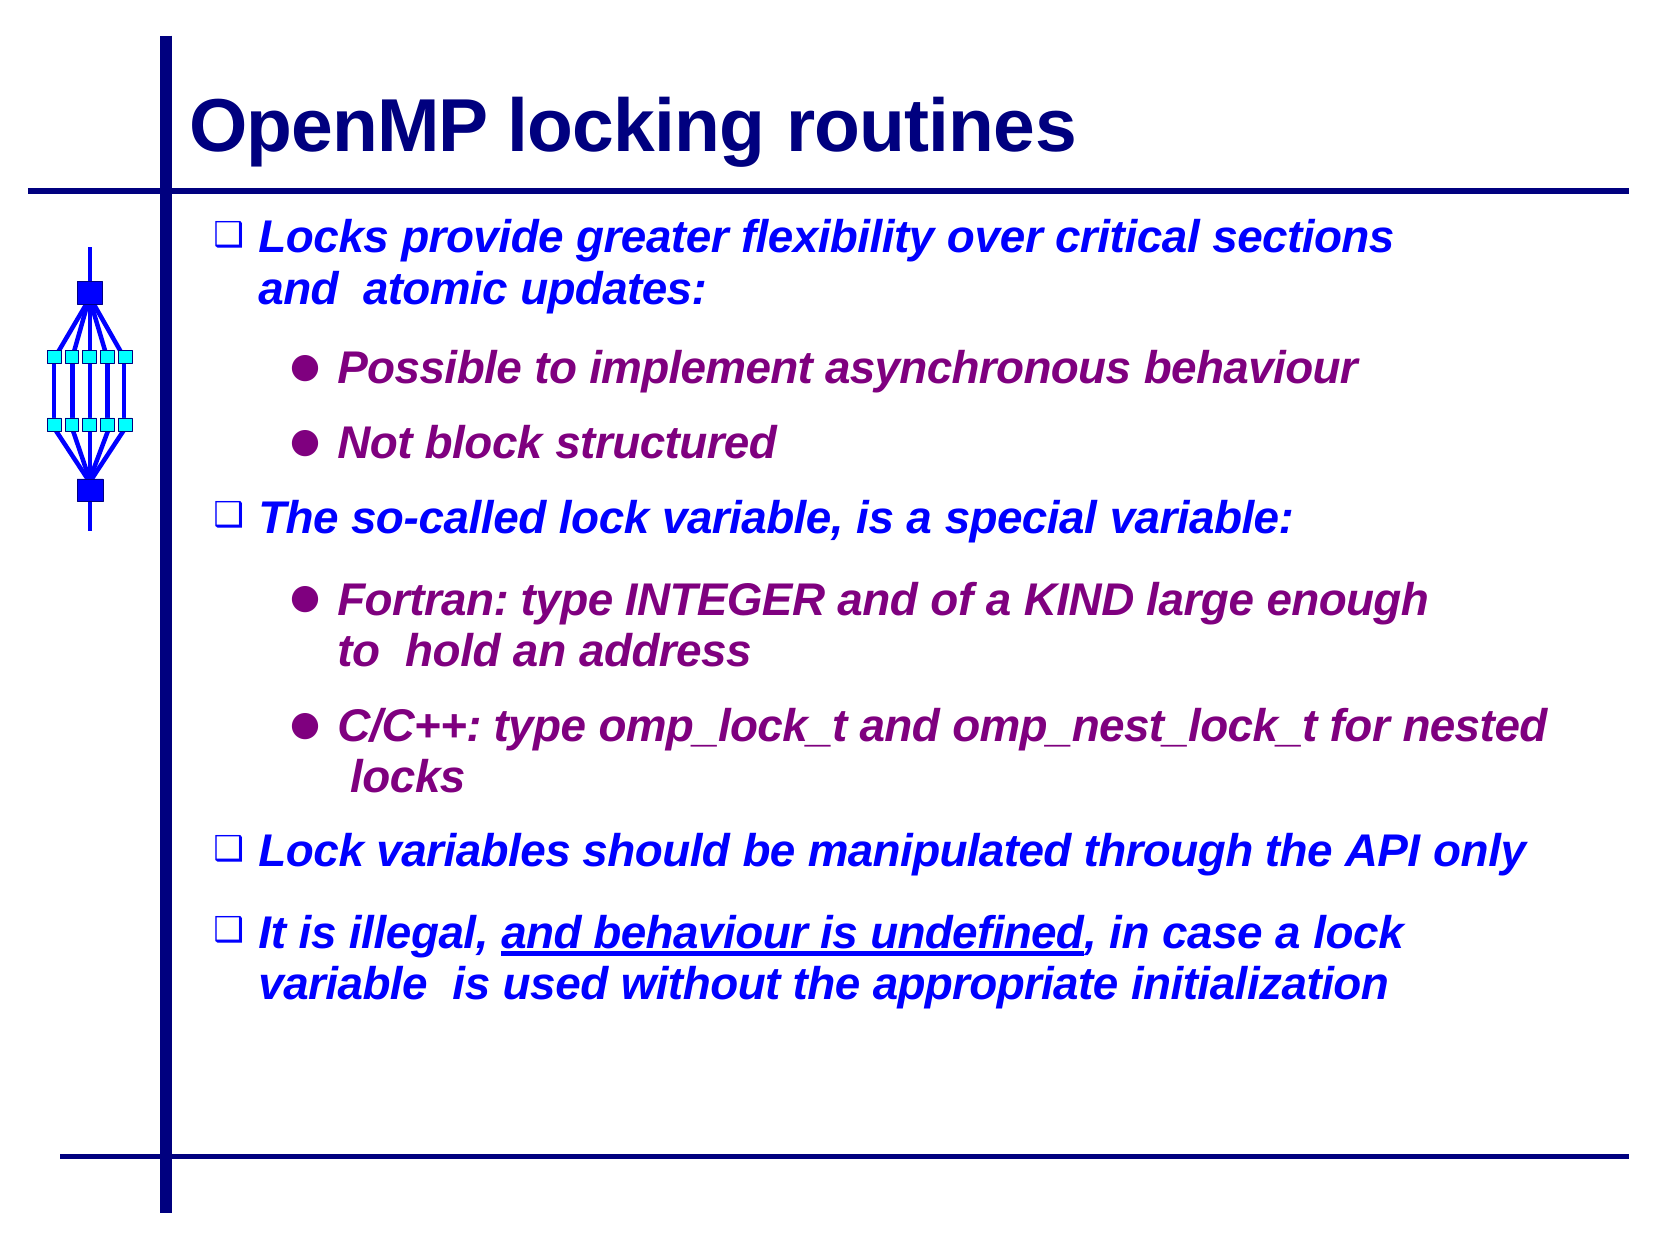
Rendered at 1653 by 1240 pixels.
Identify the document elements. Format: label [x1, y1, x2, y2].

text_box [211, 203, 1584, 1009]
title [187, 74, 1079, 284]
text_box [47, 247, 132, 532]
